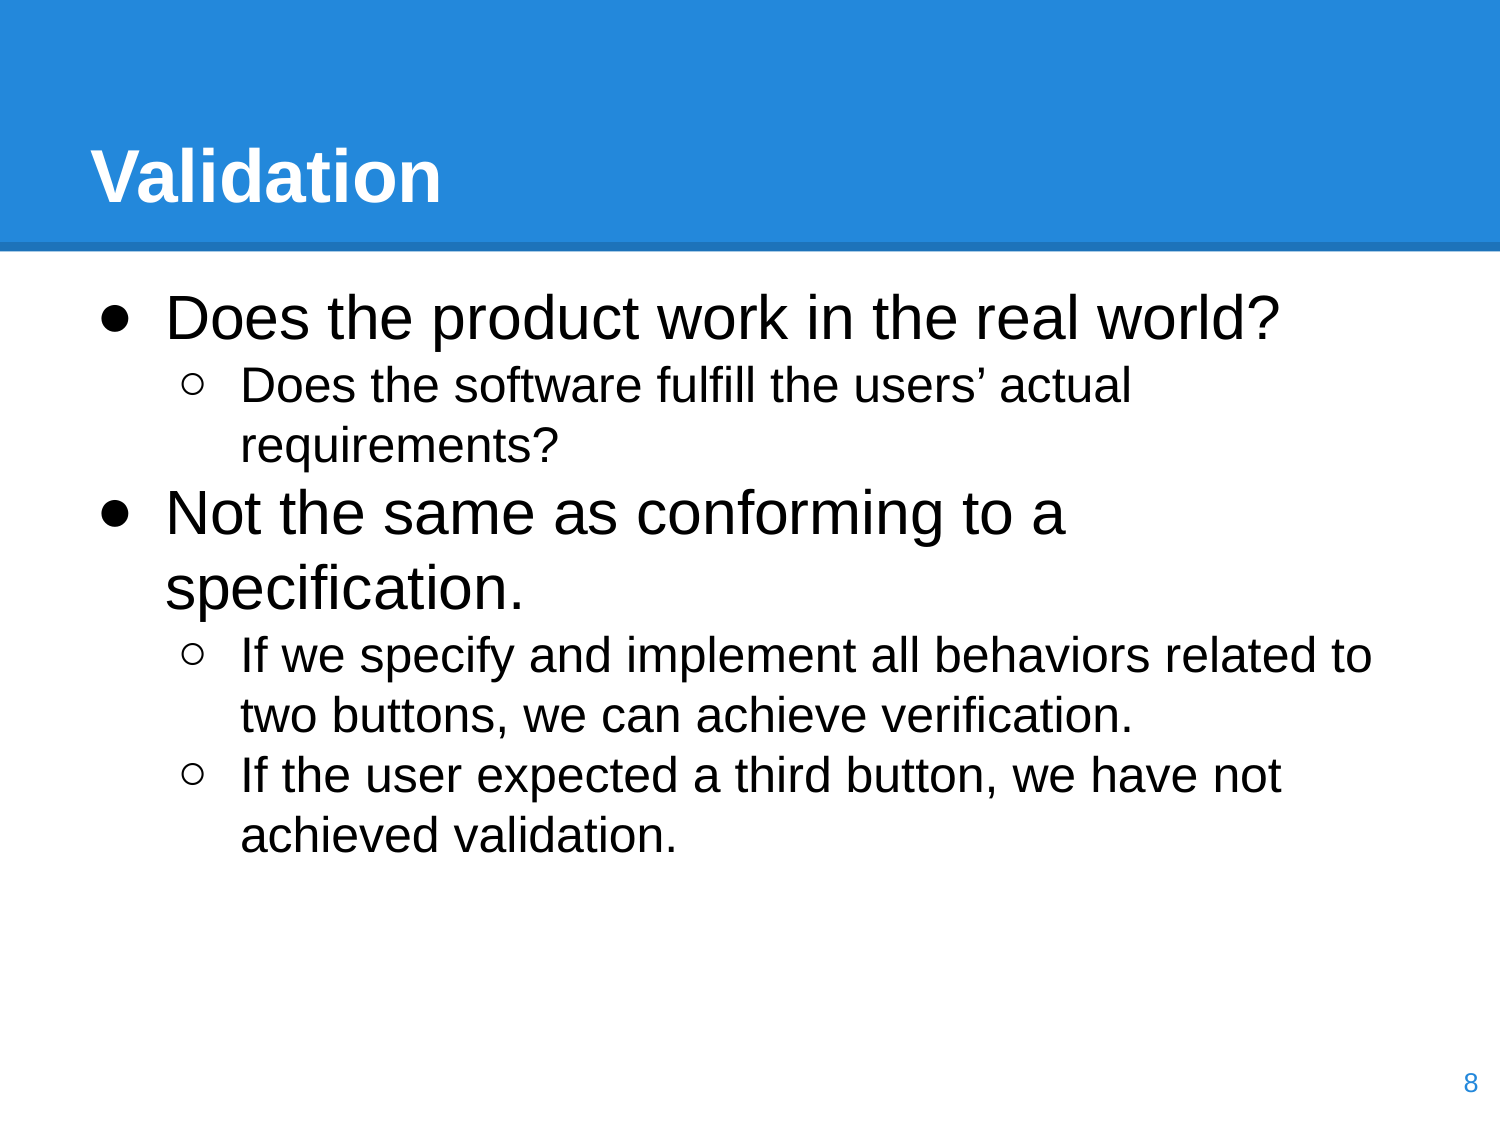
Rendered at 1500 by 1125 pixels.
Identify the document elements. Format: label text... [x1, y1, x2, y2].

list Does the product work in the real world? Does the software fulfill the users’ actual requirements? Not the same as conforming to a specification. If we specify and implement all behaviors related to two buttons, we can achieve verification. If the user expected a third button, we have not achieved validation. [75, 262, 1425, 1078]
slide_number ‹#› [1403, 1038, 1494, 1125]
title Validation [75, 45, 1425, 233]
